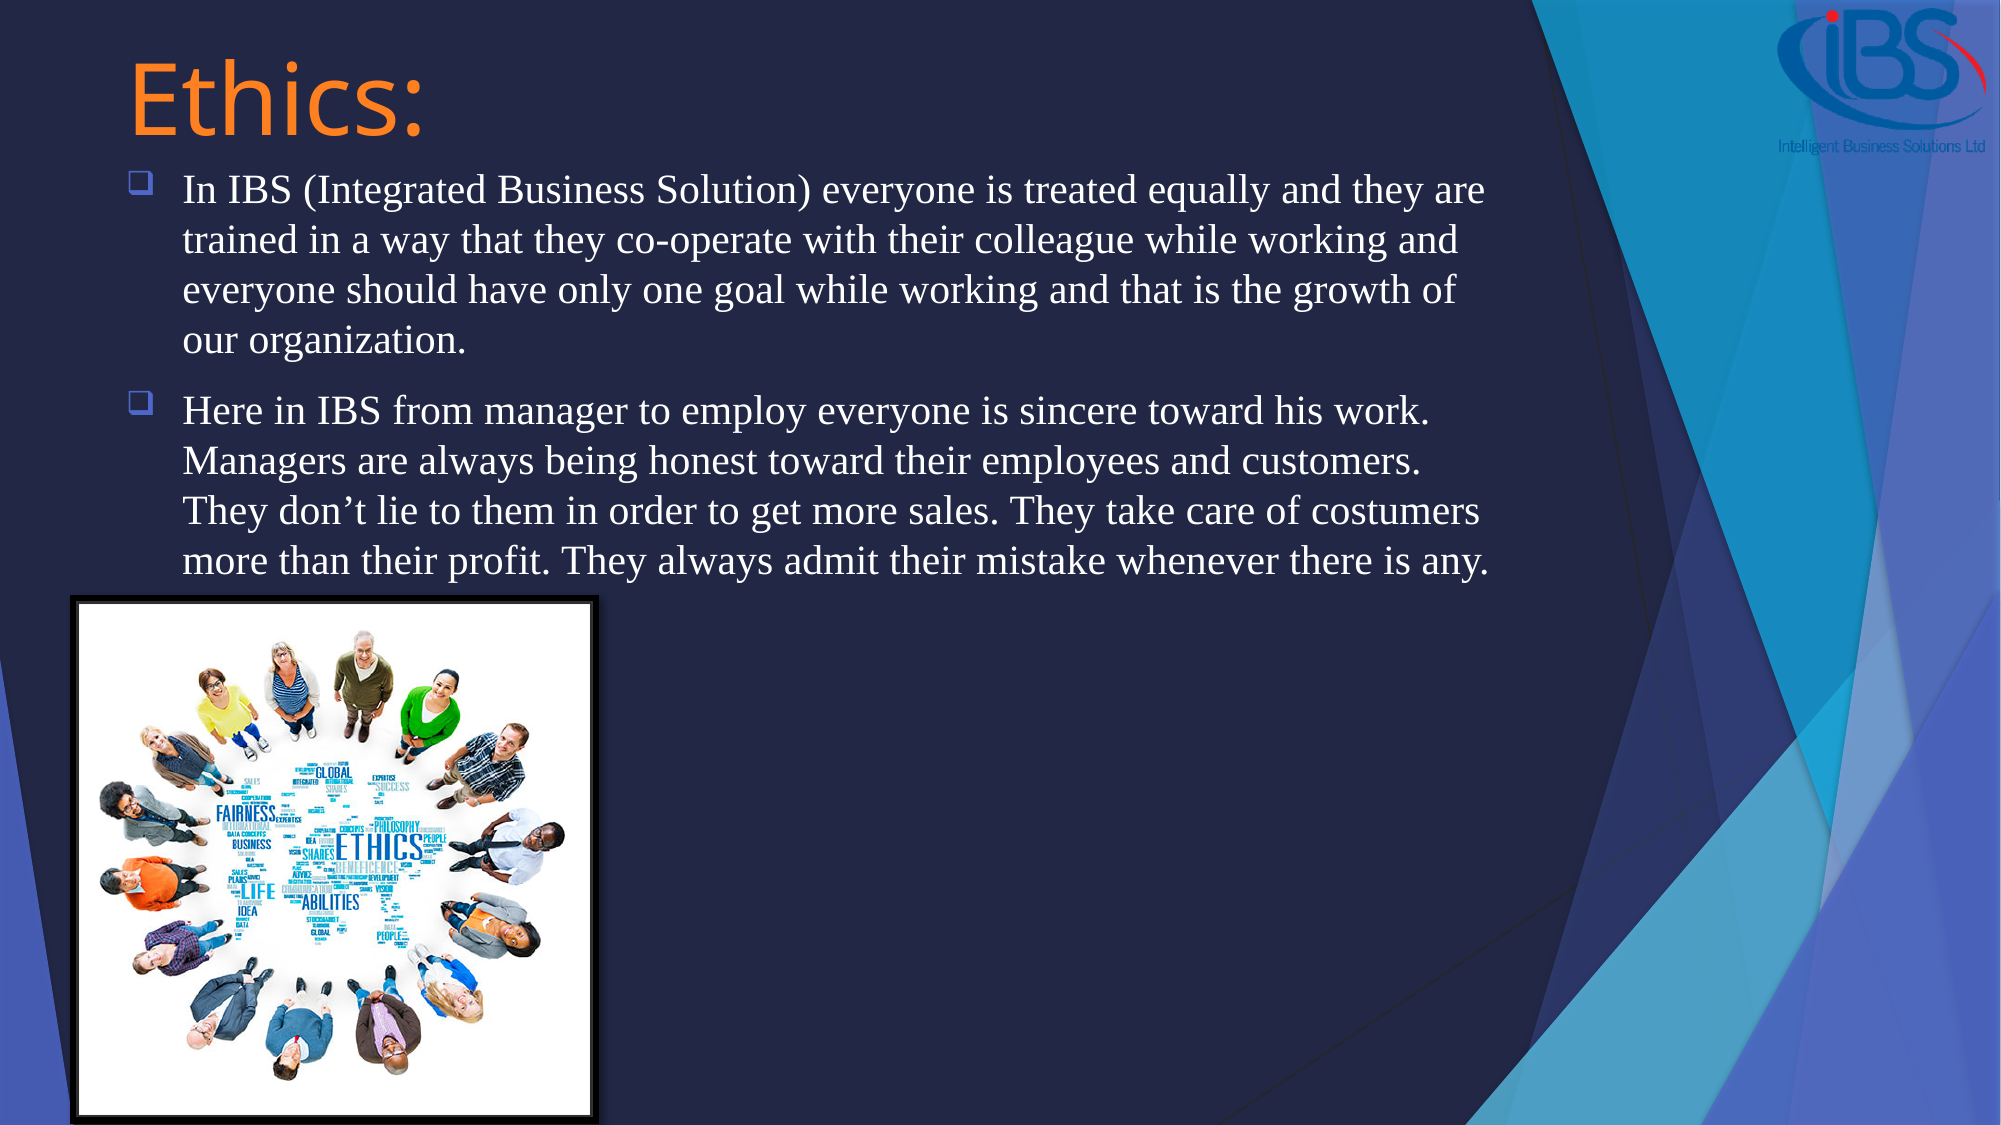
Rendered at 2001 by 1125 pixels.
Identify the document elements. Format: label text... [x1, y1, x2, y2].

list In IBS (Integrated Business Solution) everyone is treated equally and they are trained in a way that they co-operate with their colleague while working and everyone should have only one goal while working and that is the growth of our organization. Here in IBS from manager to employ everyone is sincere toward his work. Managers are always being honest toward their employees and customers. They don’t lie to them in order to get more sales. They take care of costumers more than their profit. They always admit their mistake whenever there is any. [111, 154, 1522, 992]
title Ethics: [111, 28, 1522, 154]
picture [1776, 8, 1987, 156]
picture [75, 600, 594, 1119]
